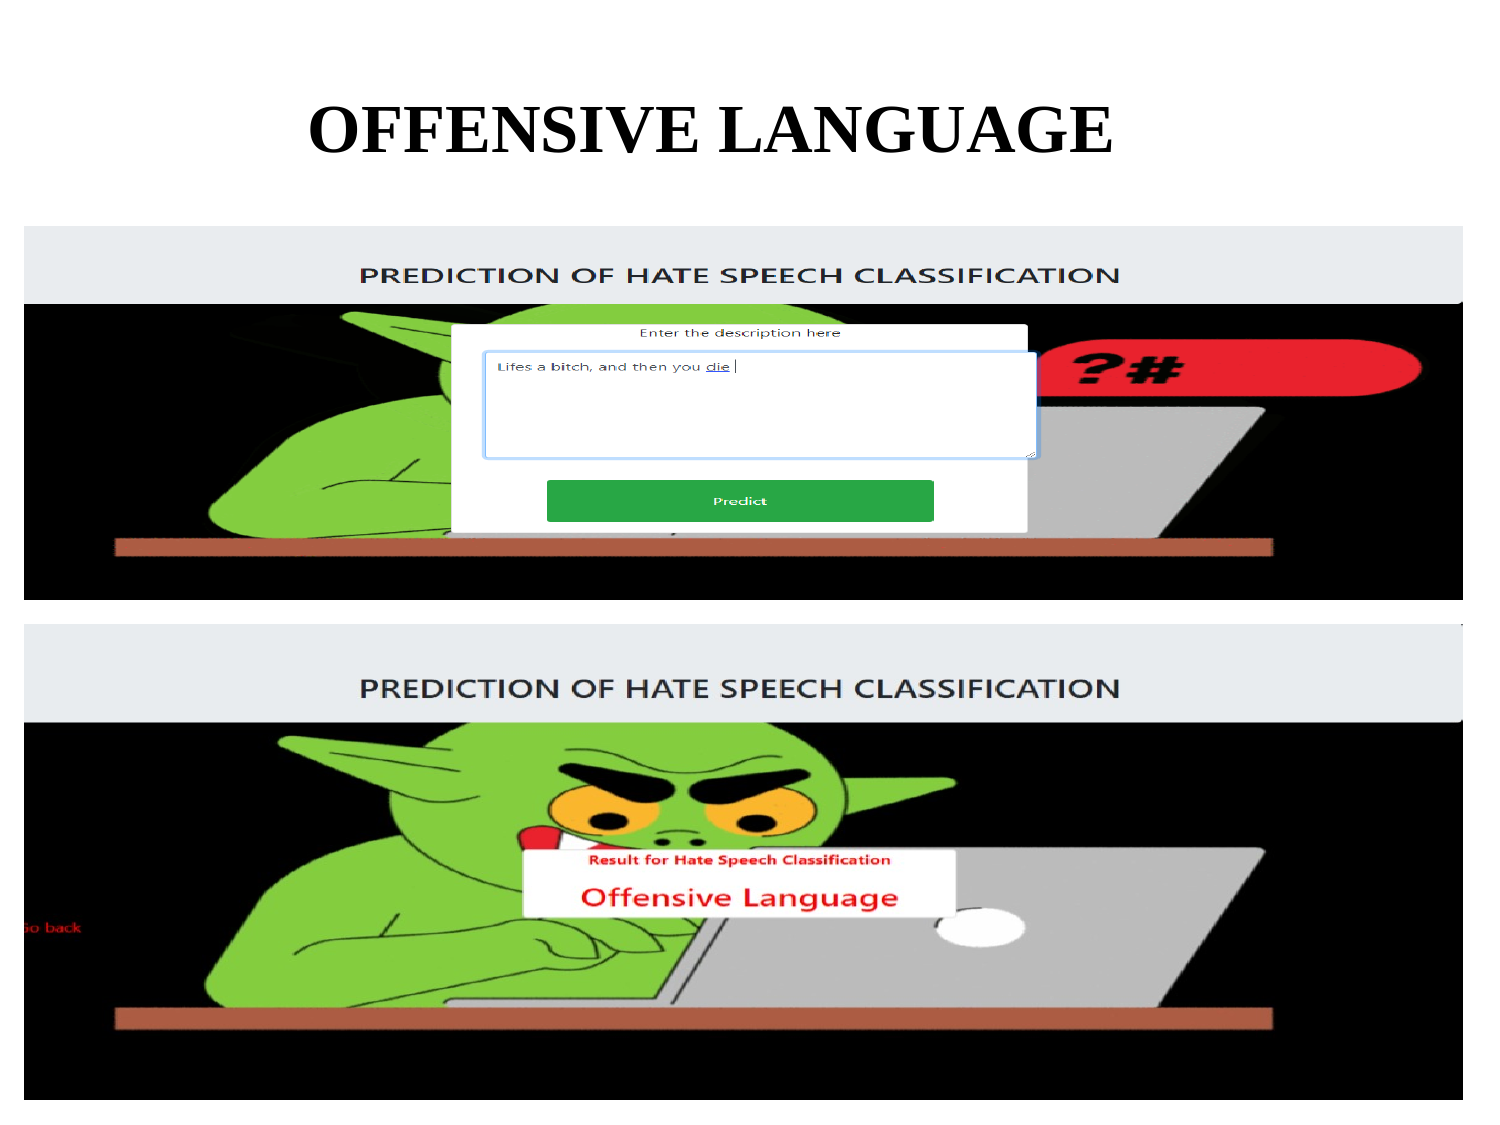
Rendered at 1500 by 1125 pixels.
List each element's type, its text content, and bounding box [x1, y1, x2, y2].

title OFFENSIVE LANGUAGE [103, 59, 1397, 200]
picture [24, 226, 1463, 600]
picture [24, 624, 1463, 1100]
